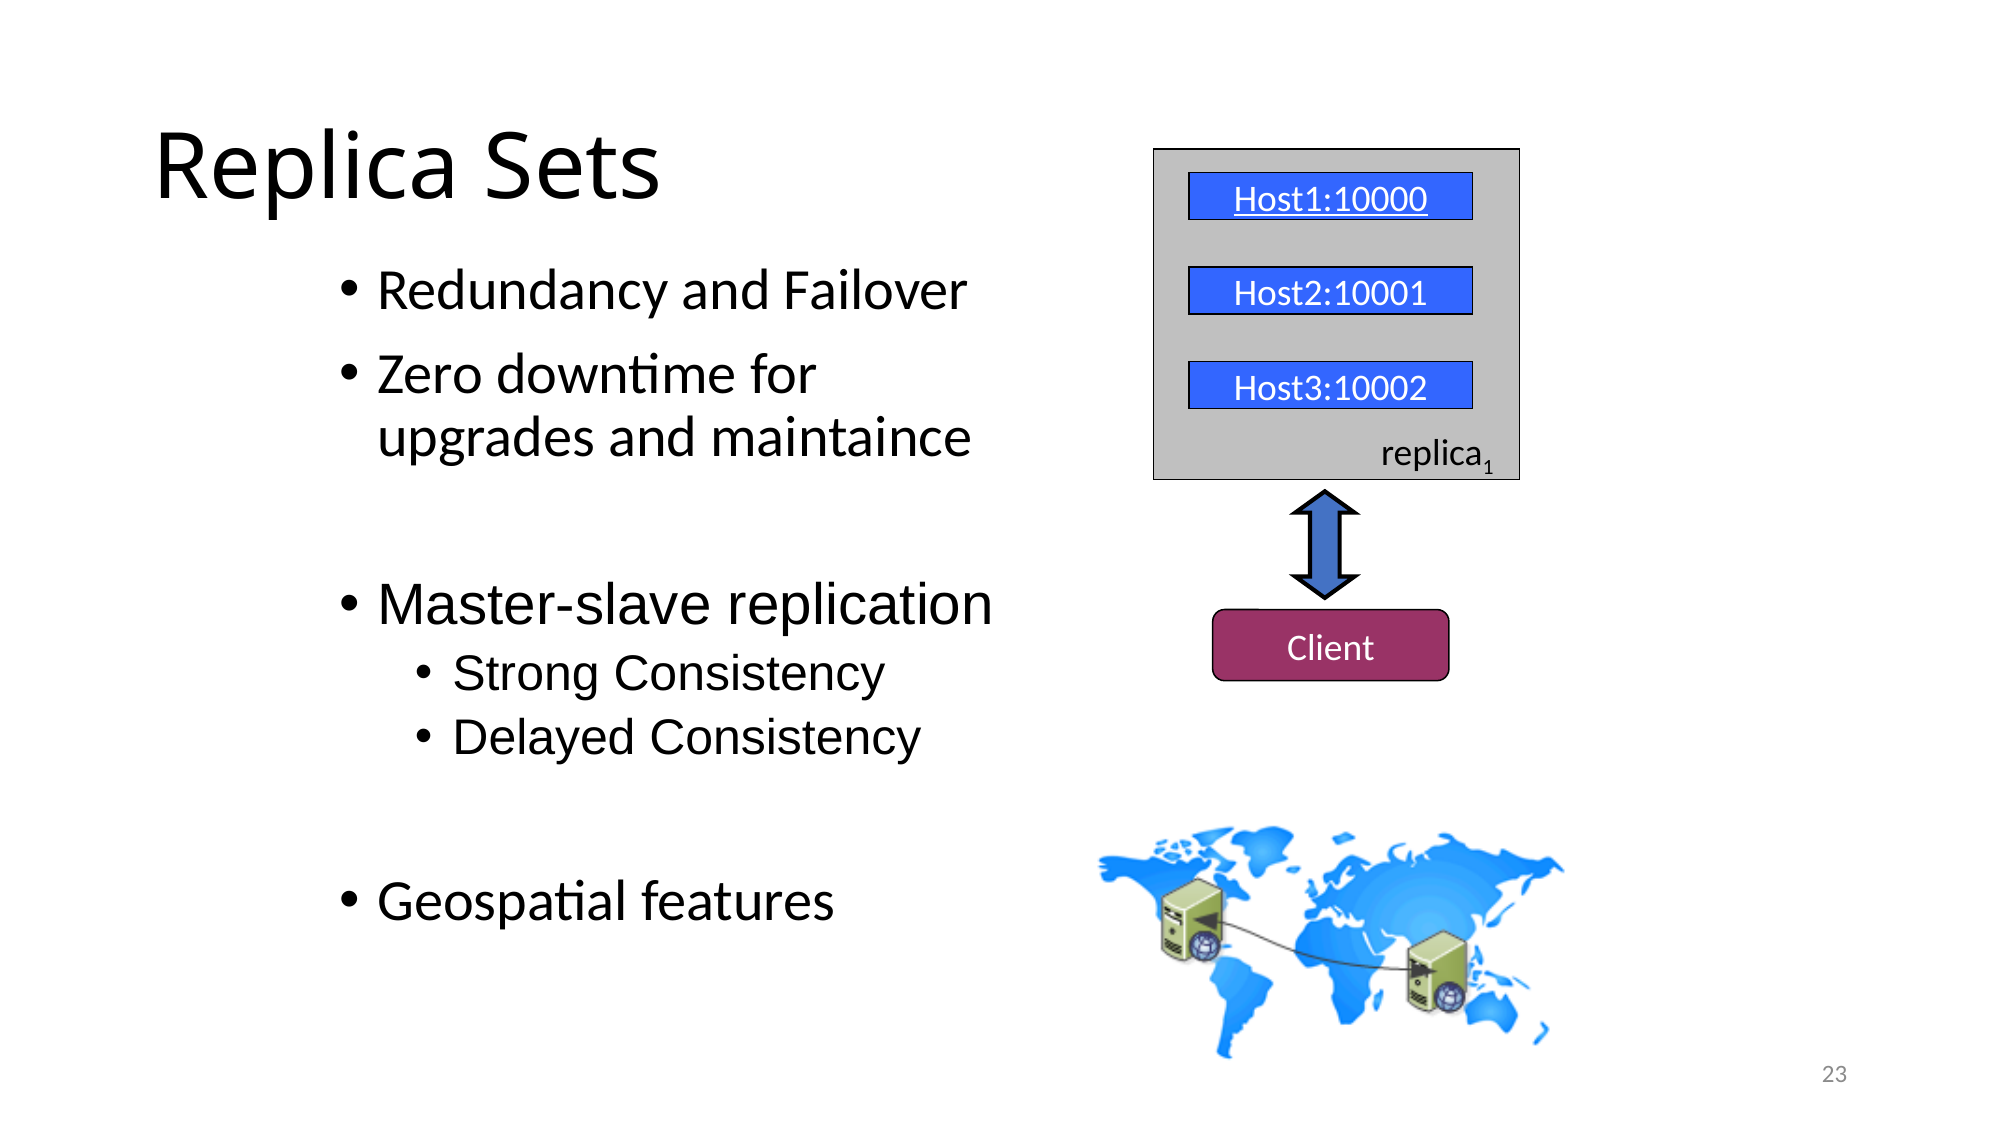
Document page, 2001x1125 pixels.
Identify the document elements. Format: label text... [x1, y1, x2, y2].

text_box replica1 [1366, 420, 1544, 487]
text_box [1295, 491, 1355, 598]
text_box Client [1212, 609, 1449, 681]
list Redundancy and Failover Zero downtime for upgrades and maintaince Master-slave replication Strong Consistency Delayed Consistency Geospatial features [324, 252, 1048, 1005]
title Replica Sets [137, 59, 1863, 278]
text_box Host2:10001 [1189, 267, 1473, 315]
text_box [1153, 148, 1520, 480]
slide_number 23 [1412, 1042, 1863, 1103]
picture [1070, 806, 1591, 1083]
text_box Host1:10000 [1189, 172, 1473, 220]
text_box Host3:10002 [1189, 361, 1473, 409]
